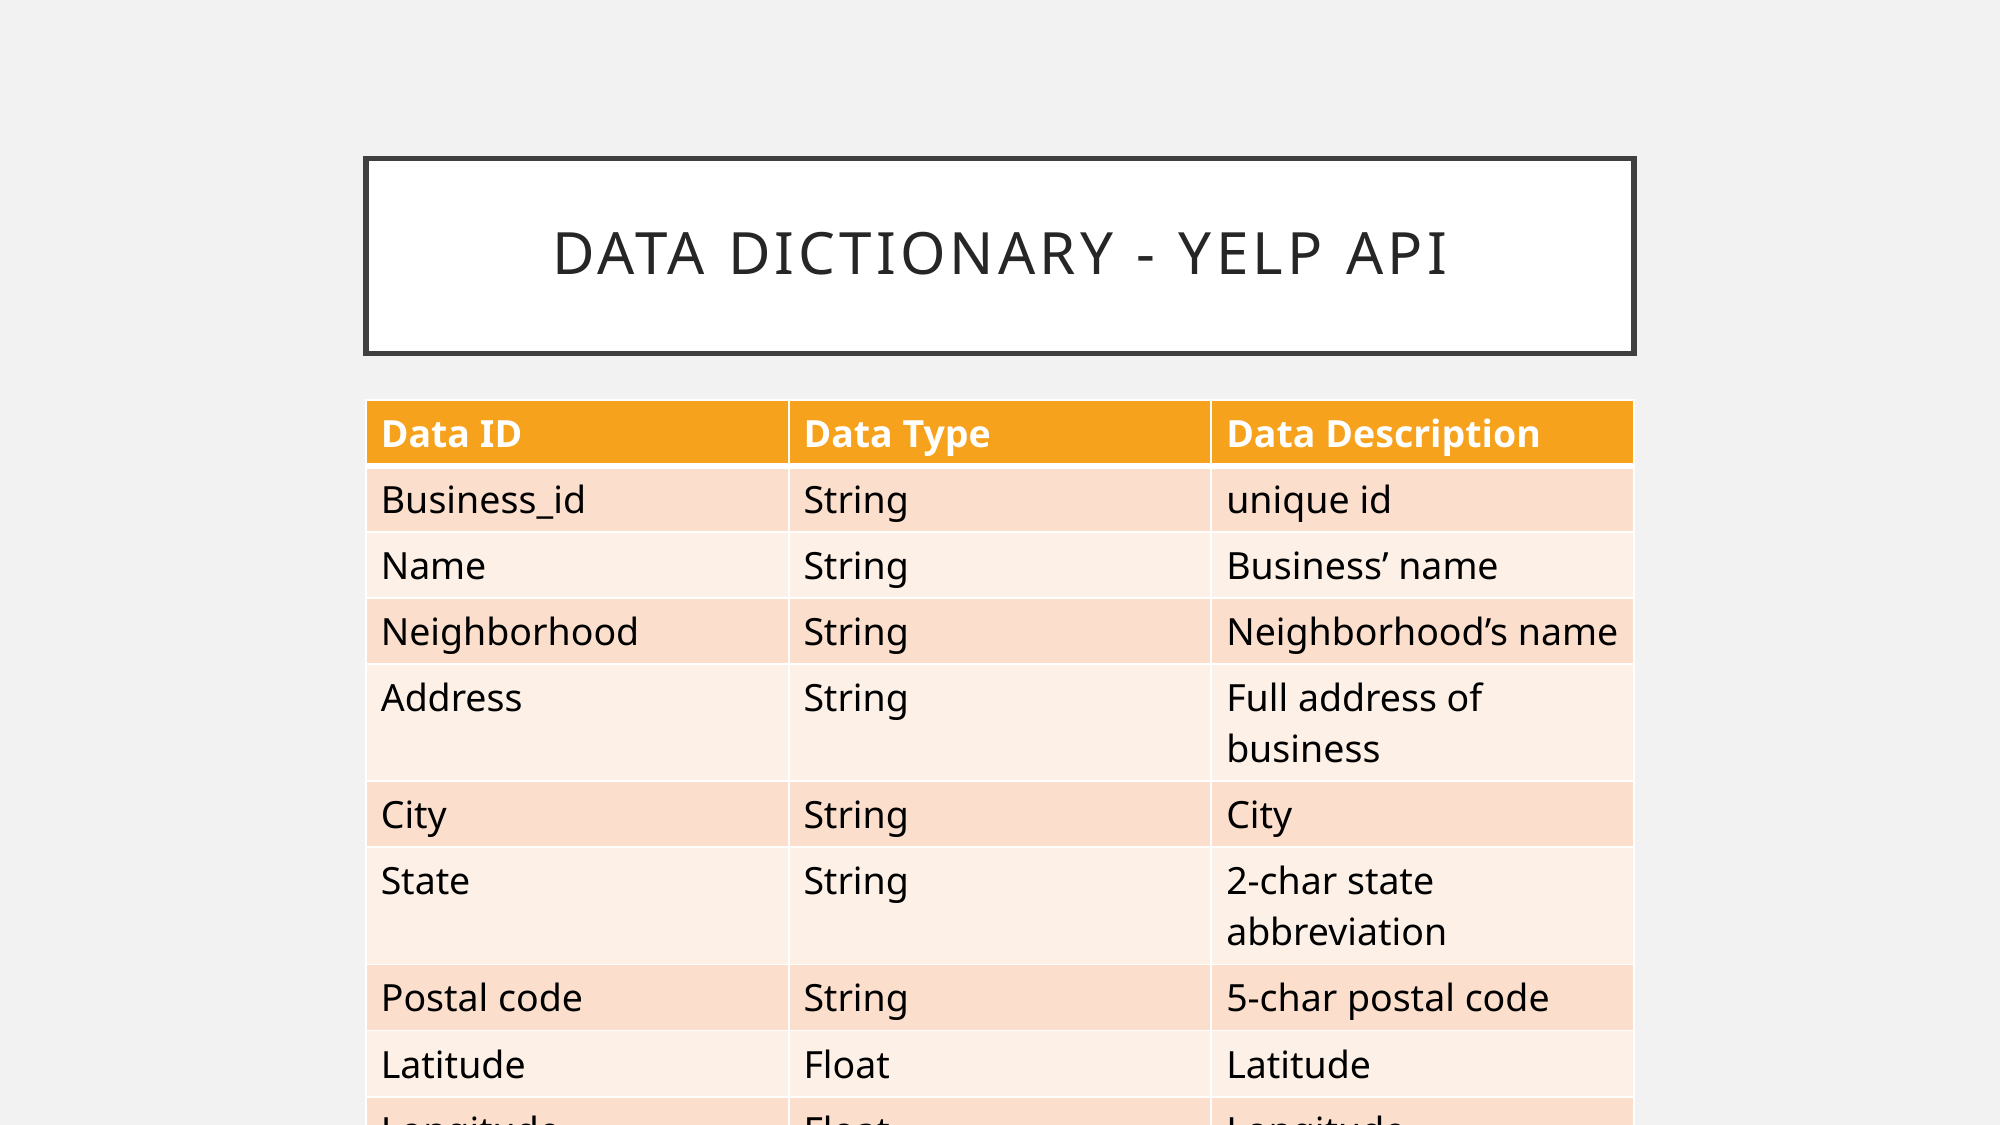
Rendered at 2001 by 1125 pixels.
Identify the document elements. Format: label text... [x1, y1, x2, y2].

table_cell 5-char postal code [1212, 965, 1633, 1030]
table_cell String [790, 469, 1210, 531]
table_cell String [790, 848, 1210, 964]
table_cell Postal code [367, 965, 788, 1030]
table_header Data Type [790, 401, 1210, 463]
table_cell Neighborhood’s name [1212, 599, 1633, 663]
table_cell String [790, 965, 1210, 1030]
table_cell Neighborhood [367, 599, 788, 663]
table_cell String [790, 599, 1210, 663]
table_cell Latitude [1212, 1031, 1633, 1096]
table_cell Address [367, 665, 788, 780]
table_cell State [367, 848, 788, 964]
table_cell Longitude [1212, 1098, 1633, 1125]
table_header Data Description [1212, 401, 1633, 463]
table_cell Business’ name [1212, 533, 1633, 597]
table_cell 2-char state abbreviation [1212, 848, 1633, 964]
title Data Dictionary - Yelp API [363, 156, 1637, 356]
table_cell String [790, 665, 1210, 780]
table_cell Longitude [367, 1098, 788, 1125]
table_cell Business_id [367, 469, 788, 531]
table_cell String [790, 782, 1210, 846]
table_cell unique id [1212, 469, 1633, 531]
table_cell Name [367, 533, 788, 597]
table_cell Latitude [367, 1031, 788, 1096]
table_cell City [1212, 782, 1633, 846]
table_cell Full address of business [1212, 665, 1633, 780]
table_header Data ID [367, 401, 788, 463]
table_cell String [790, 533, 1210, 597]
table_cell Float [790, 1031, 1210, 1096]
table_cell City [367, 782, 788, 846]
table_cell Float [790, 1098, 1210, 1125]
